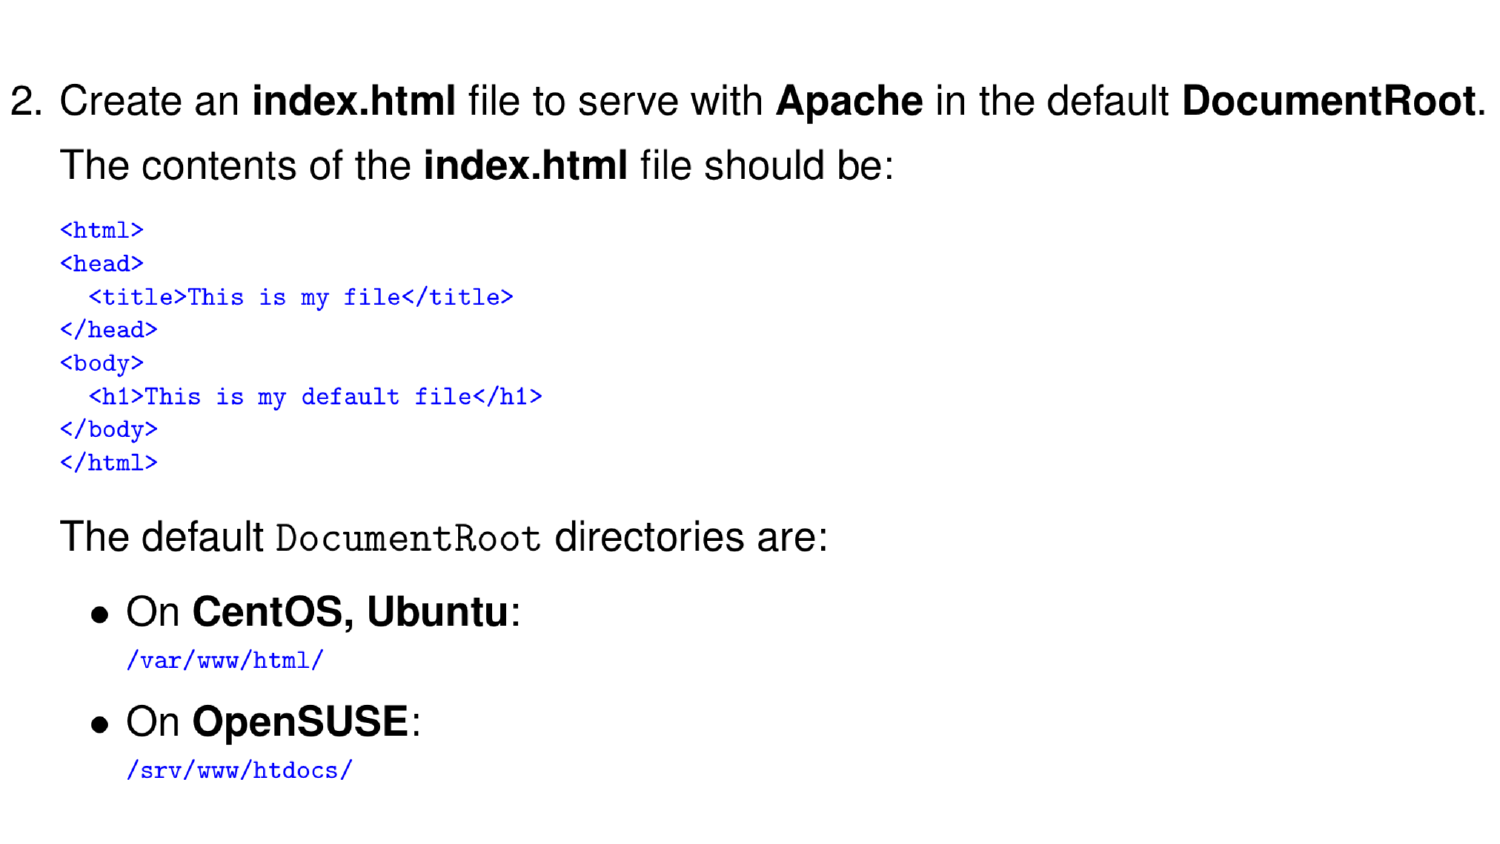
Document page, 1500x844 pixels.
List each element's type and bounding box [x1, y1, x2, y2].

picture [0, 72, 1500, 806]
